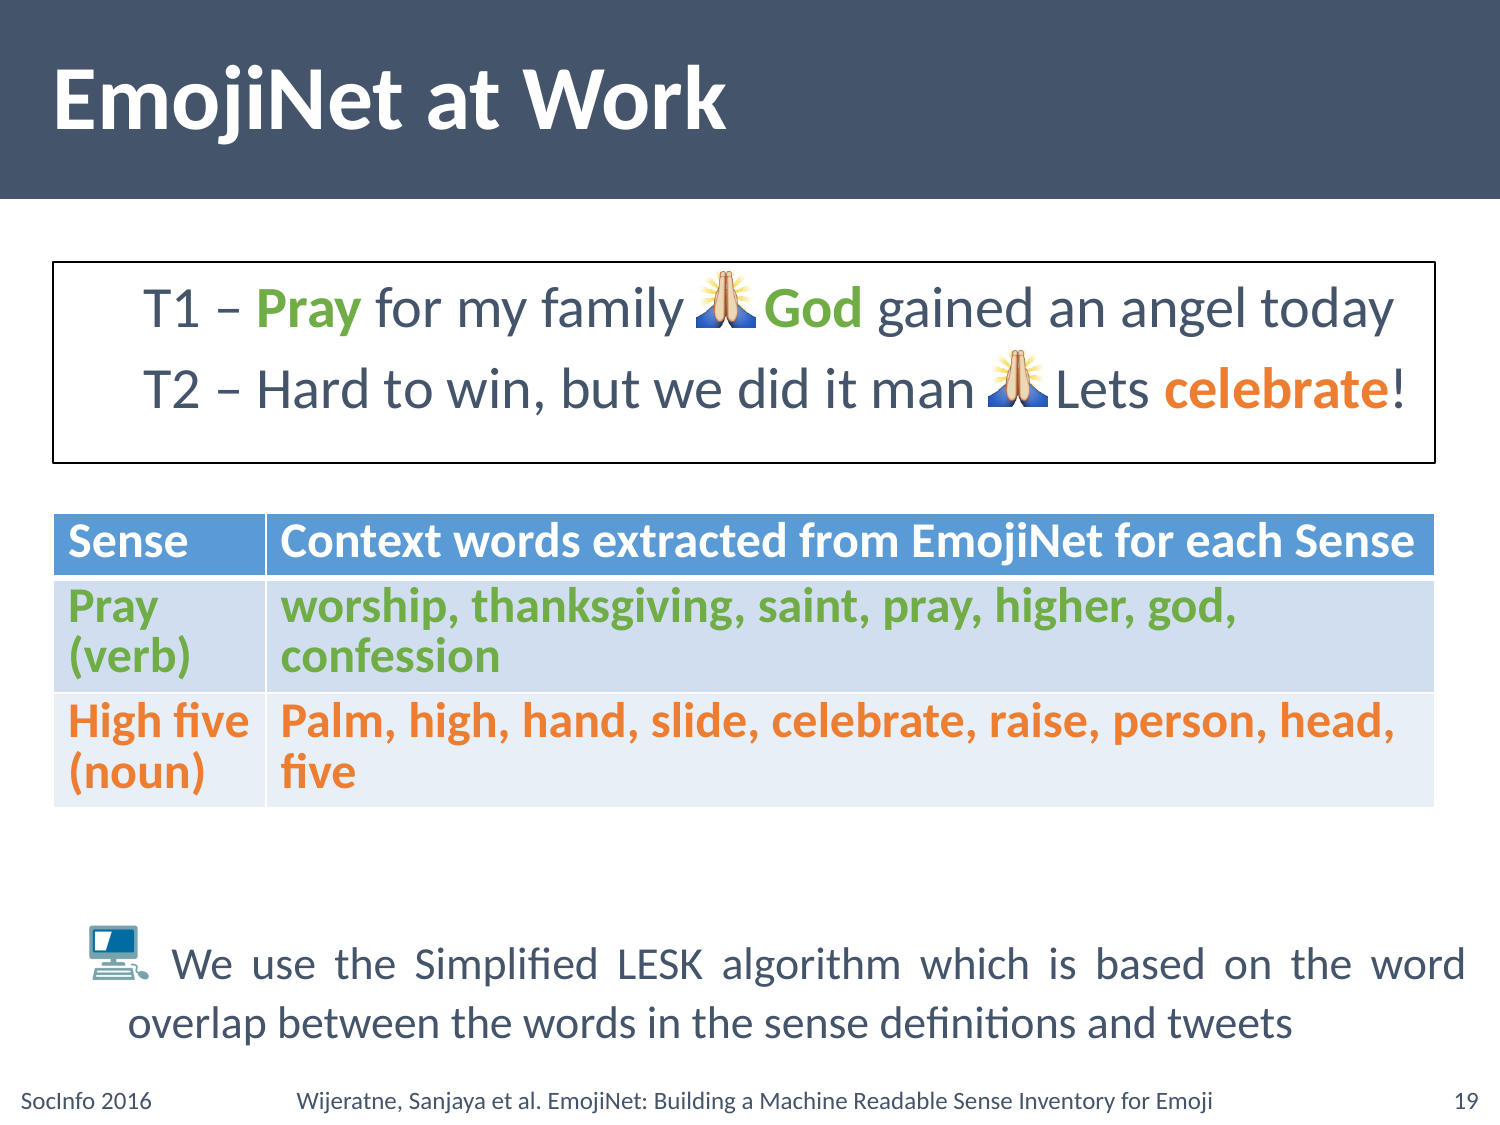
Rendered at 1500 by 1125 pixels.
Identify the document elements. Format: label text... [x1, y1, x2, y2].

text_box [16, 209, 1500, 629]
table_cell Palm, high, hand, slide, celebrate, raise, person, head, five [267, 694, 1434, 807]
slide_number SocInfo 2016 [5, 1071, 194, 1125]
table_cell Pray (verb) [54, 581, 265, 692]
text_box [53, 262, 1436, 463]
slide_number 19 [1317, 1069, 1495, 1125]
picture [89, 923, 149, 982]
table_cell High five (noun) [54, 694, 265, 807]
table_header Context words extracted from EmojiNet for each Sense [267, 514, 1434, 575]
title EmojiNet at Work [0, 0, 1500, 199]
footer Wijeratne, Sanjaya et al. EmojiNet: Building a Machine Readable Sense Inventory for Emoji [194, 1071, 1317, 1125]
text_box We use the Simplified LESK algorithm which is based on the word overlap between the words in the sense definitions and tweets [0, 905, 1483, 1071]
table_header Sense [54, 514, 265, 575]
table_cell worship, thanksgiving, saint, pray, higher, god, confession [267, 581, 1434, 692]
